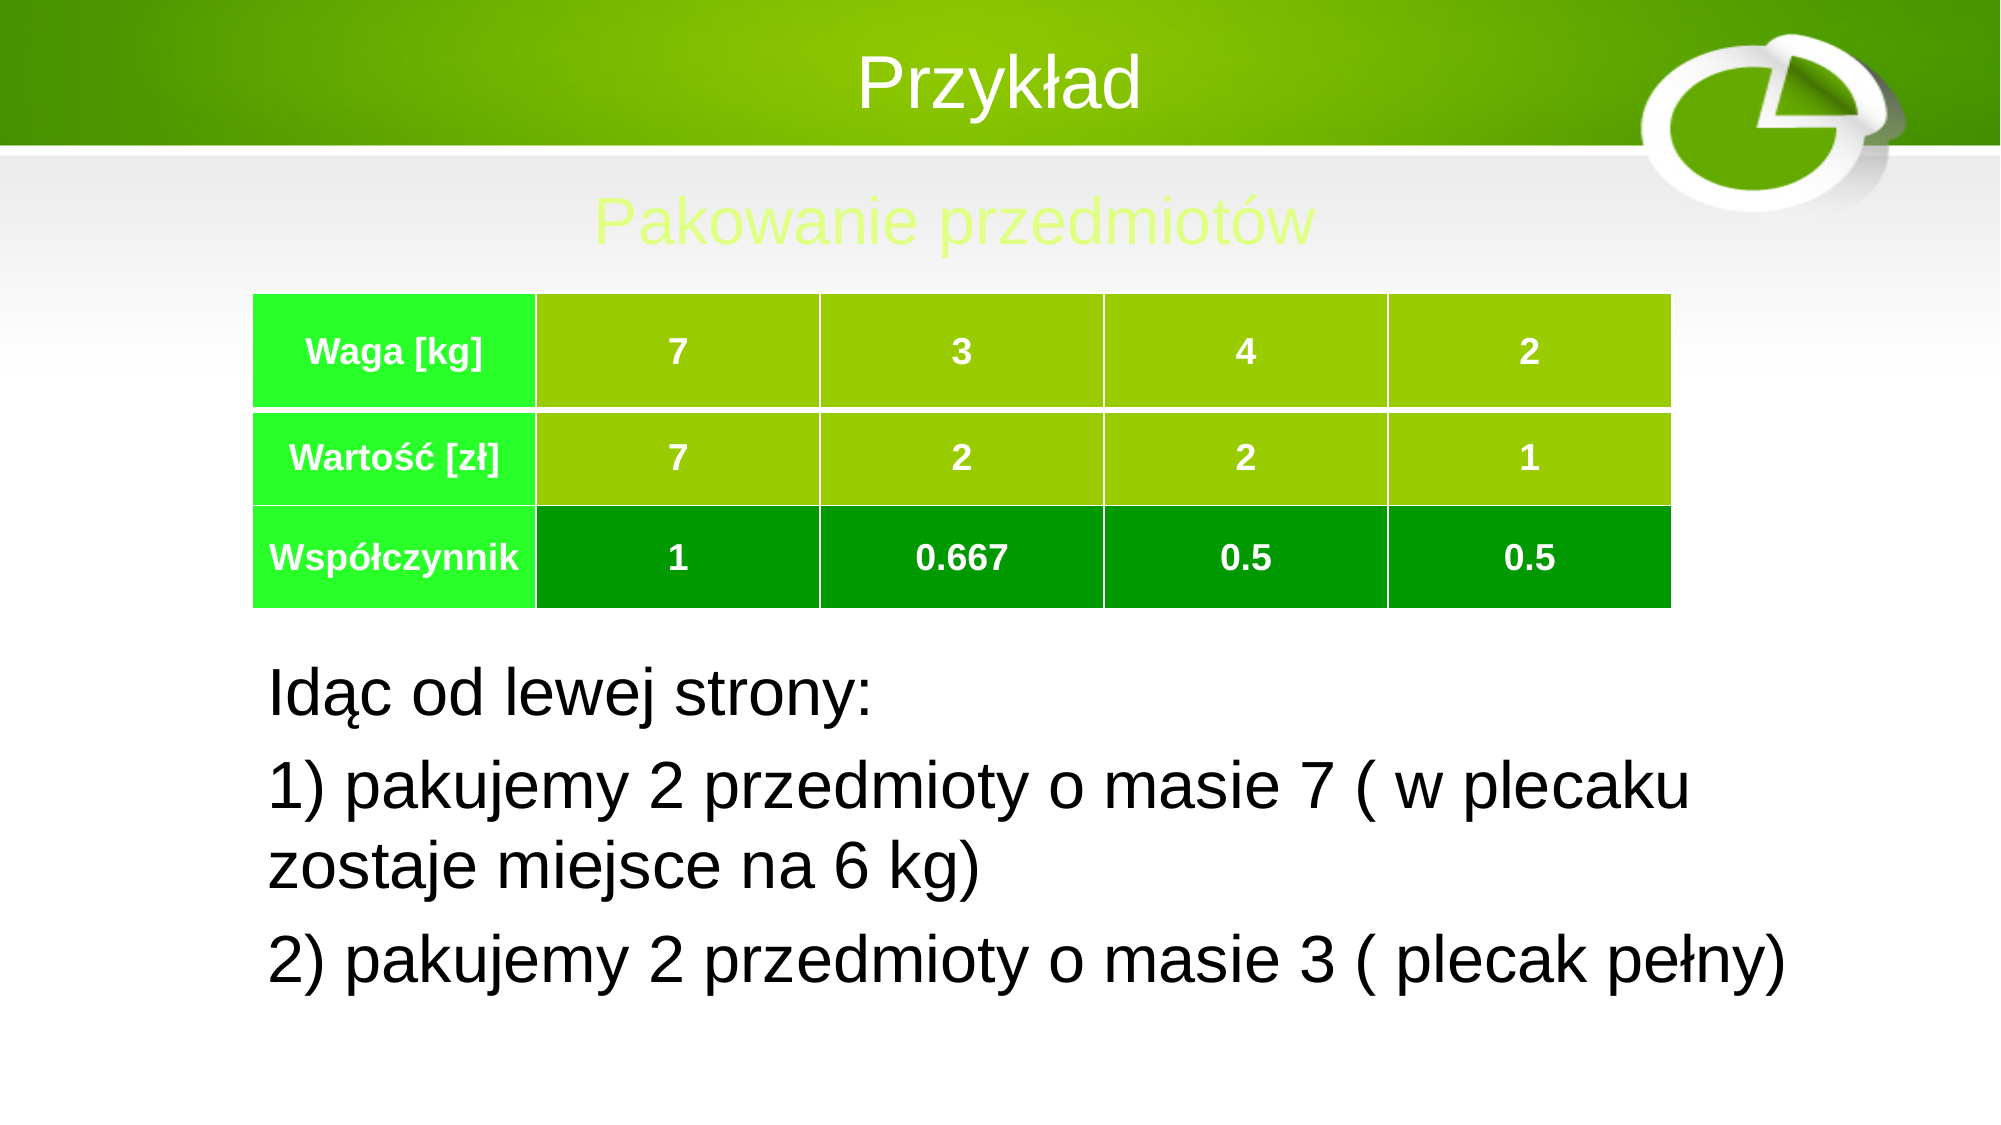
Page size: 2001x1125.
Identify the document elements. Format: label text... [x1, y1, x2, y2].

table_cell 2 [1105, 413, 1387, 505]
table_cell 7 [537, 413, 819, 505]
list Idąc od lewej strony: 1) pakujemy 2 przedmioty o masie 7 ( w plecaku zostaje miejsce na 6 kg) 2) pakujemy 2 przedmioty o masie 3 ( plecak pełny) [252, 641, 1876, 1041]
table_cell Wartość [zł] [253, 413, 535, 505]
table_header 3 [821, 294, 1103, 407]
table_cell 0.5 [1105, 506, 1387, 608]
table_cell 2 [821, 413, 1103, 505]
table_header Waga [kg] [253, 294, 535, 407]
table_cell 1 [1389, 413, 1671, 505]
table_cell 0.667 [821, 506, 1103, 608]
table_cell 0.5 [1389, 506, 1671, 608]
table_header 4 [1105, 294, 1387, 407]
table_cell 1 [537, 506, 819, 608]
title Przykład [99, 30, 1901, 127]
text_box Pakowanie przedmiotów [462, 170, 1448, 266]
picture [0, 0, 2001, 1125]
table_header 2 [1389, 294, 1671, 407]
table_header 7 [537, 294, 819, 407]
table_cell Współczynnik [253, 506, 535, 608]
